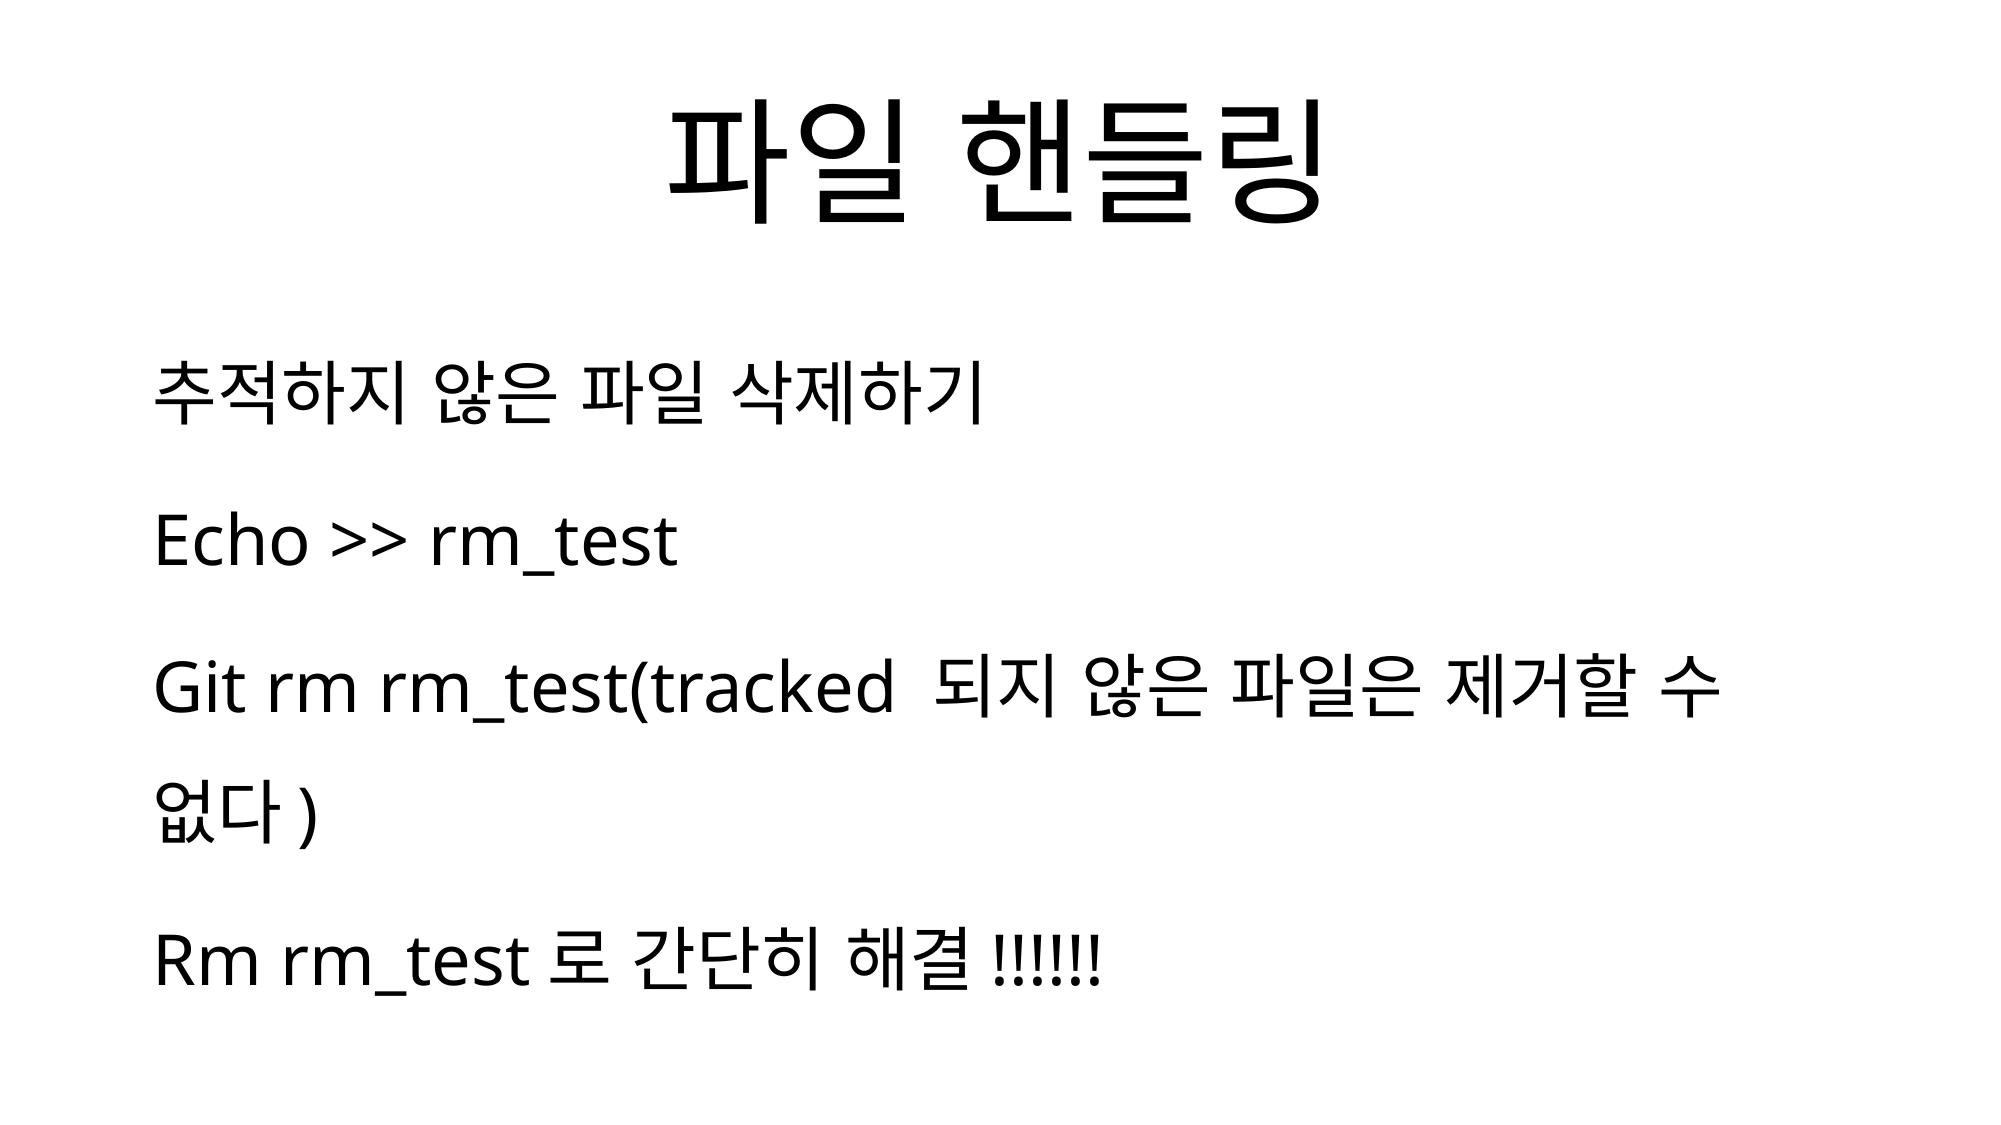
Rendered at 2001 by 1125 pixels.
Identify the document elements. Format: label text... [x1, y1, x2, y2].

title 파일 핸들링 [137, 59, 1863, 278]
list 추적하지 않은 파일 삭제하기 Echo >> rm_test Git rm rm_test(tracked 되지 않은 파일은 제거할 수 없다) Rm rm_test로 간단히 해결!!!!!! [137, 299, 1863, 1014]
